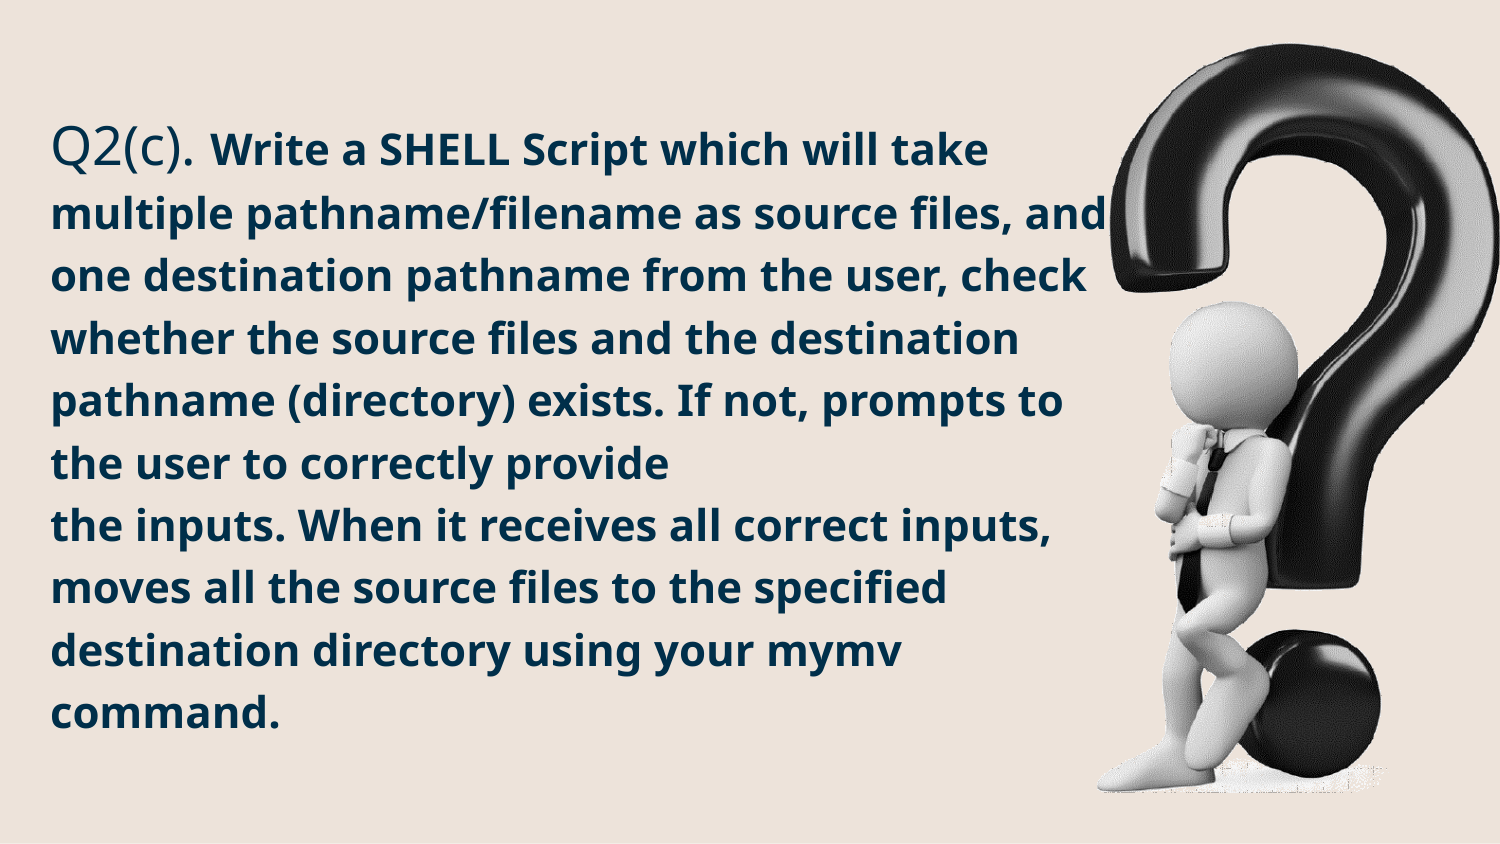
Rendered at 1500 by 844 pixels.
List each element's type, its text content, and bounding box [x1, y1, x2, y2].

title Q2(c). Write a SHELL Script which will take multiple pathname/filename as source files, and one destination pathname from the user, check whether the source files and the destination pathname (directory) exists. If not, prompts to the user to correctly provide the inputs. When it receives all correct inputs, moves all the source files to the specified destination directory using your mymv command. [50, 91, 1091, 743]
picture [1096, 40, 1500, 793]
